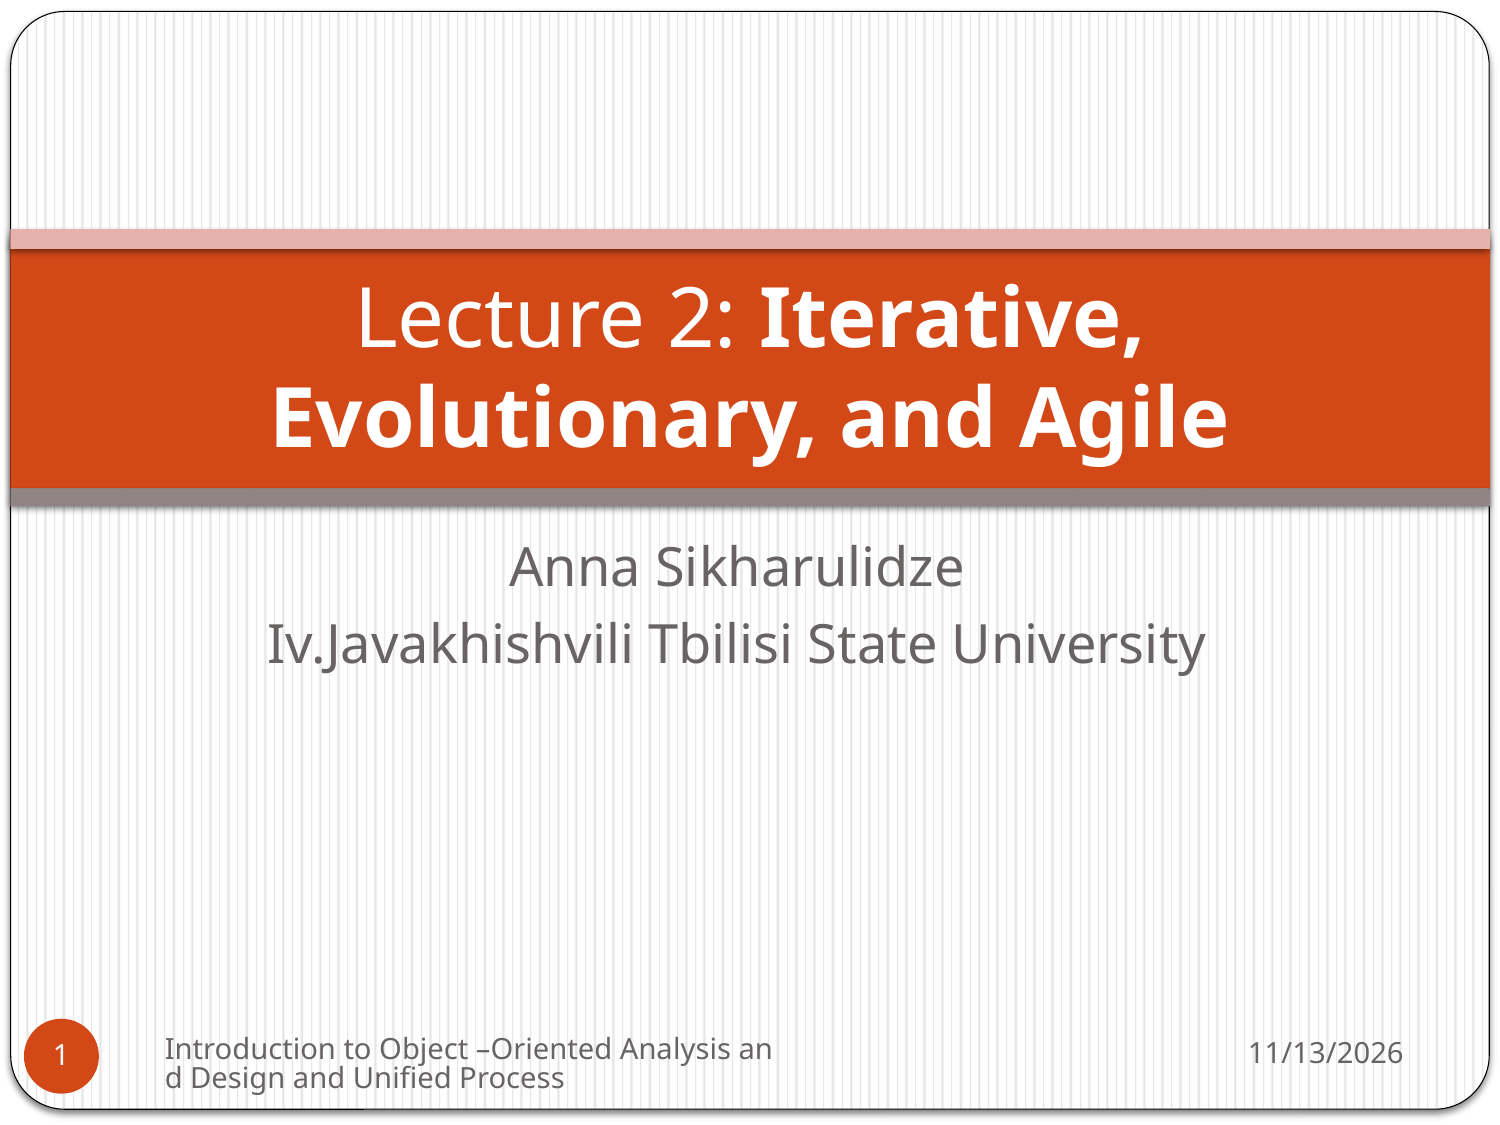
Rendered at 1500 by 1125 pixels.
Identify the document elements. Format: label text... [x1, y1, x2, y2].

footer Introduction to Object –Oriented Analysis and Design and Unified Process [150, 1012, 800, 1088]
title Lecture 2: Iterative, Evolutionary, and Agile [75, 247, 1425, 489]
subtitle Anna Sikharulidze Iv.Javakhishvili Tbilisi State University [212, 525, 1263, 788]
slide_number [1012, 1015, 1419, 1094]
slide_number 1 [23, 1018, 99, 1094]
